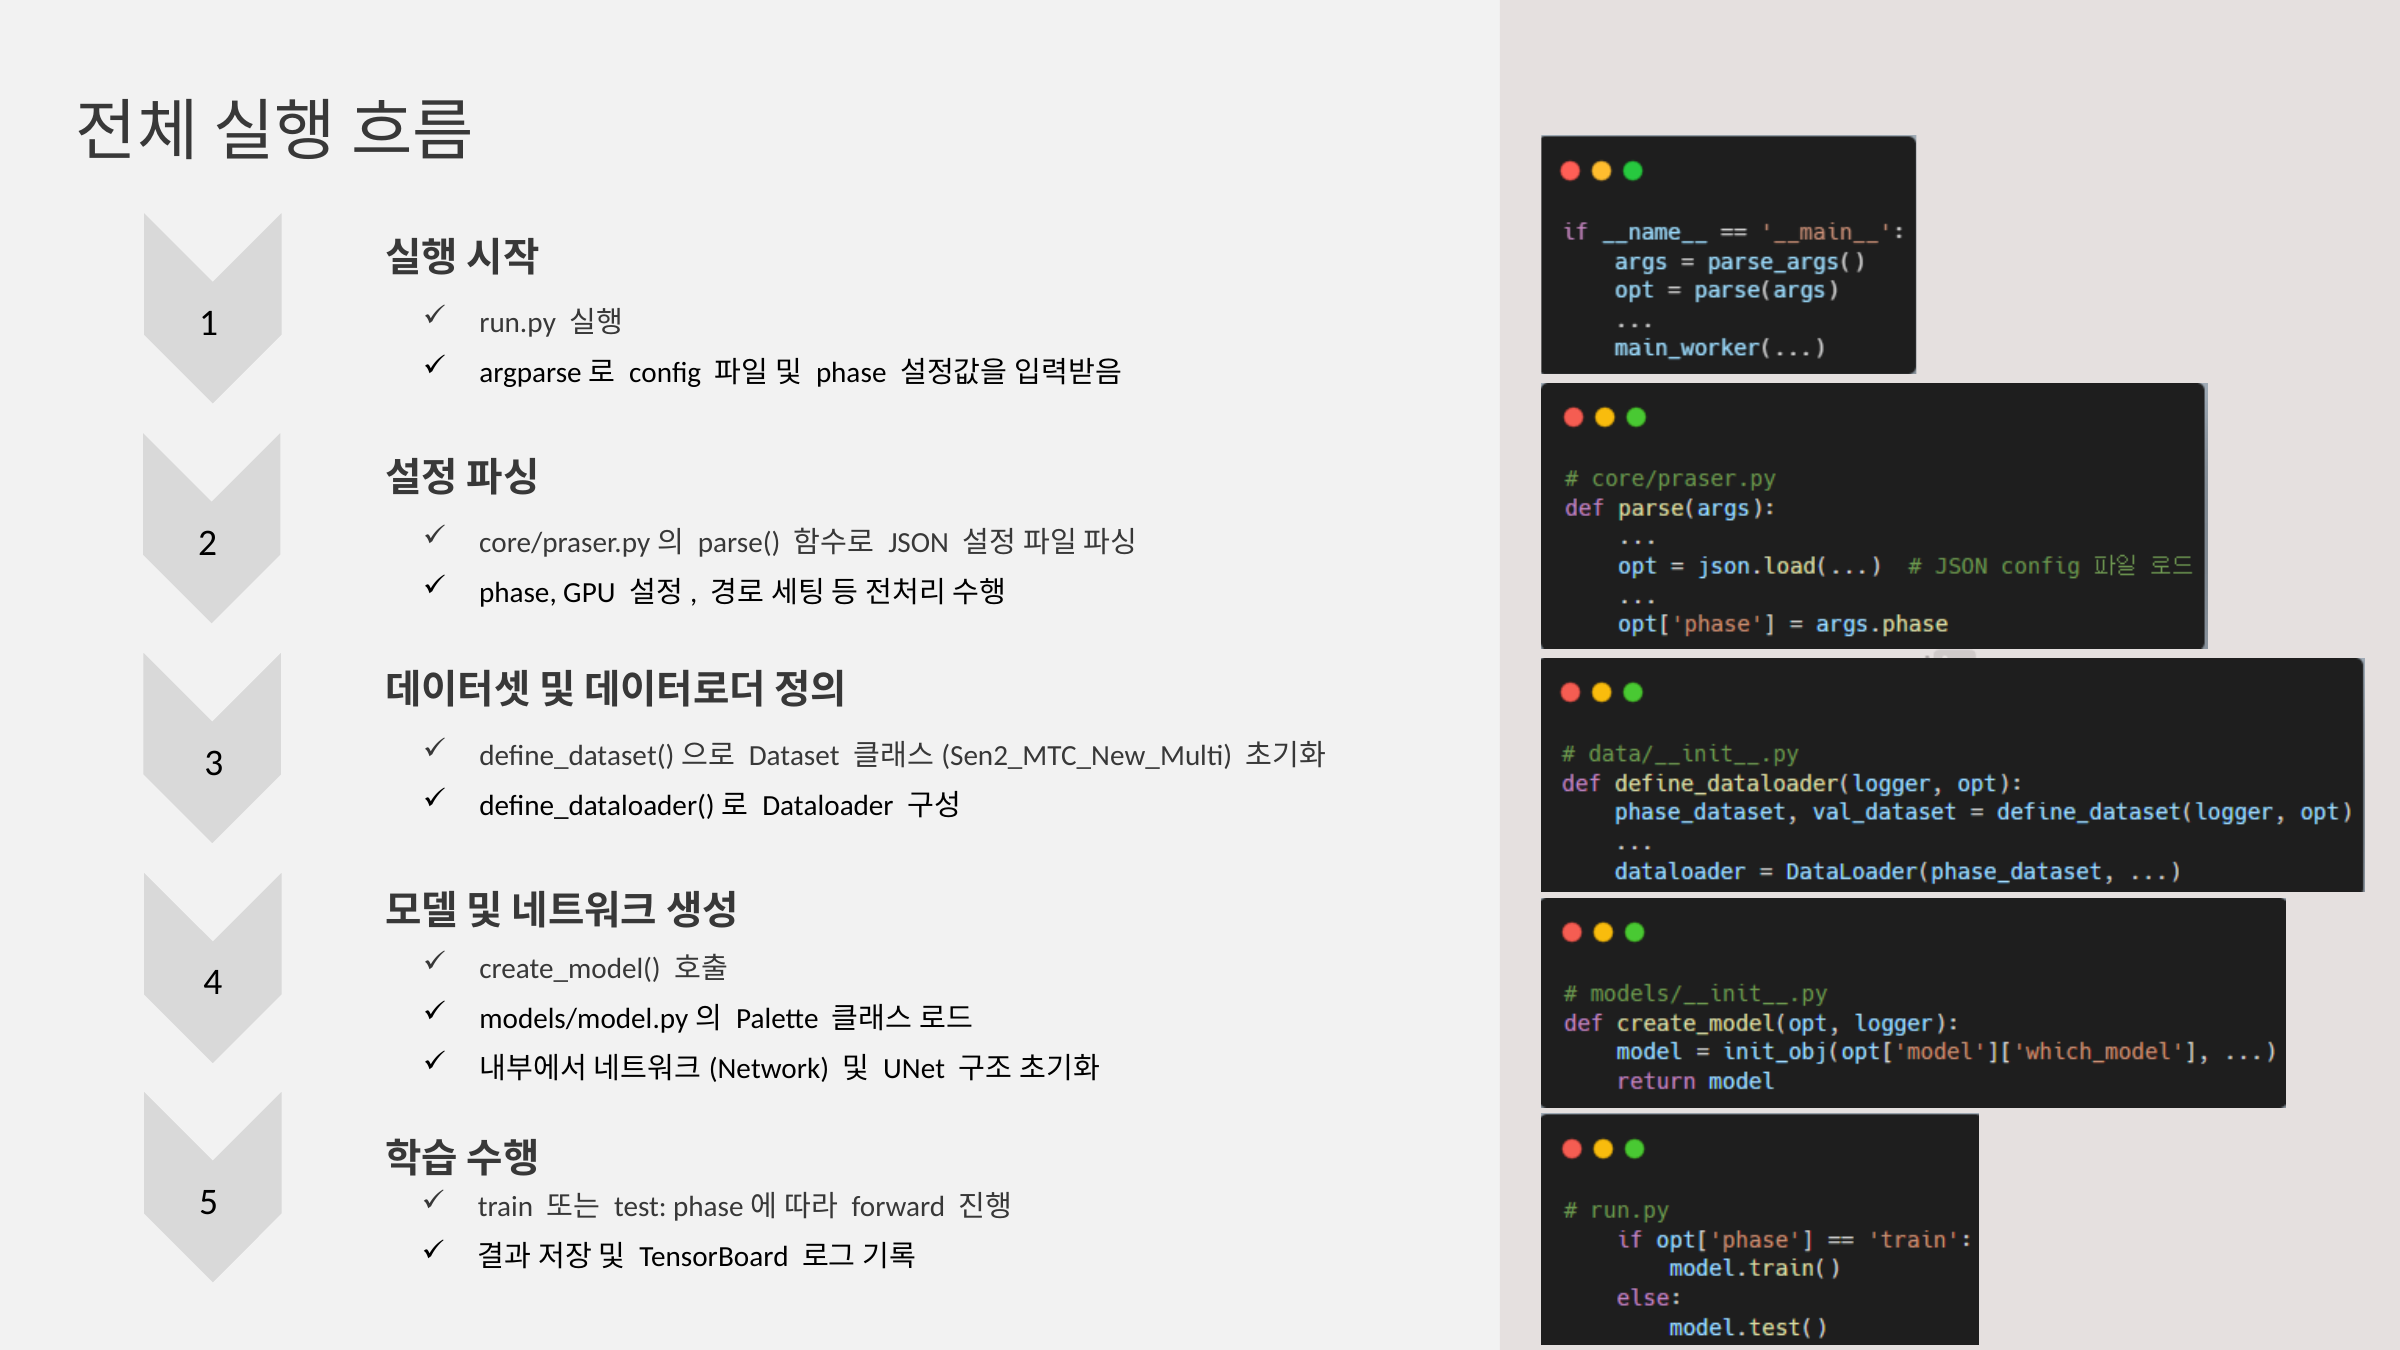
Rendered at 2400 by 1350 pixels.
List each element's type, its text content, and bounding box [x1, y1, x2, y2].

text_box 설정 파싱 [385, 449, 791, 501]
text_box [142, 649, 283, 845]
text_box define_dataset()으로 Dataset 클래스(Sen2_MTC_New_Multi) 초기화 define_dataloader()로 Dataloader 구성 [423, 721, 1372, 851]
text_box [142, 869, 283, 1065]
text_box 모델 및 네트워크 생성 [385, 882, 791, 933]
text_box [142, 1089, 283, 1284]
text_box run.py 실행 argparse로 config 파일 및 phase 설정값을 입력받음 [423, 287, 1372, 418]
text_box core/praser.py의 parse() 함수로 JSON 설정 파일 파싱 phase, GPU 설정, 경로 세팅 등 전처리 수행 [422, 508, 1407, 638]
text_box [141, 430, 282, 626]
text_box 전체 실행 흐름 [75, 66, 886, 168]
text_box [142, 210, 283, 406]
text_box train 또는 test: phase에 따라 forward 진행 결과 저장 및 TensorBoard 로그 기록 [421, 1172, 1370, 1303]
text_box 실행 시작 [385, 229, 791, 280]
picture [1499, 0, 2400, 1350]
text_box create_model() 호출 models/model.py의 Palette 클래스 로드 내부에서 네트워크(Network) 및 UNet 구조 초기화 [423, 934, 1372, 1064]
text_box 학습 수행 [385, 1130, 791, 1182]
text_box 데이터셋 및 데이터로더 정의 [385, 661, 918, 713]
